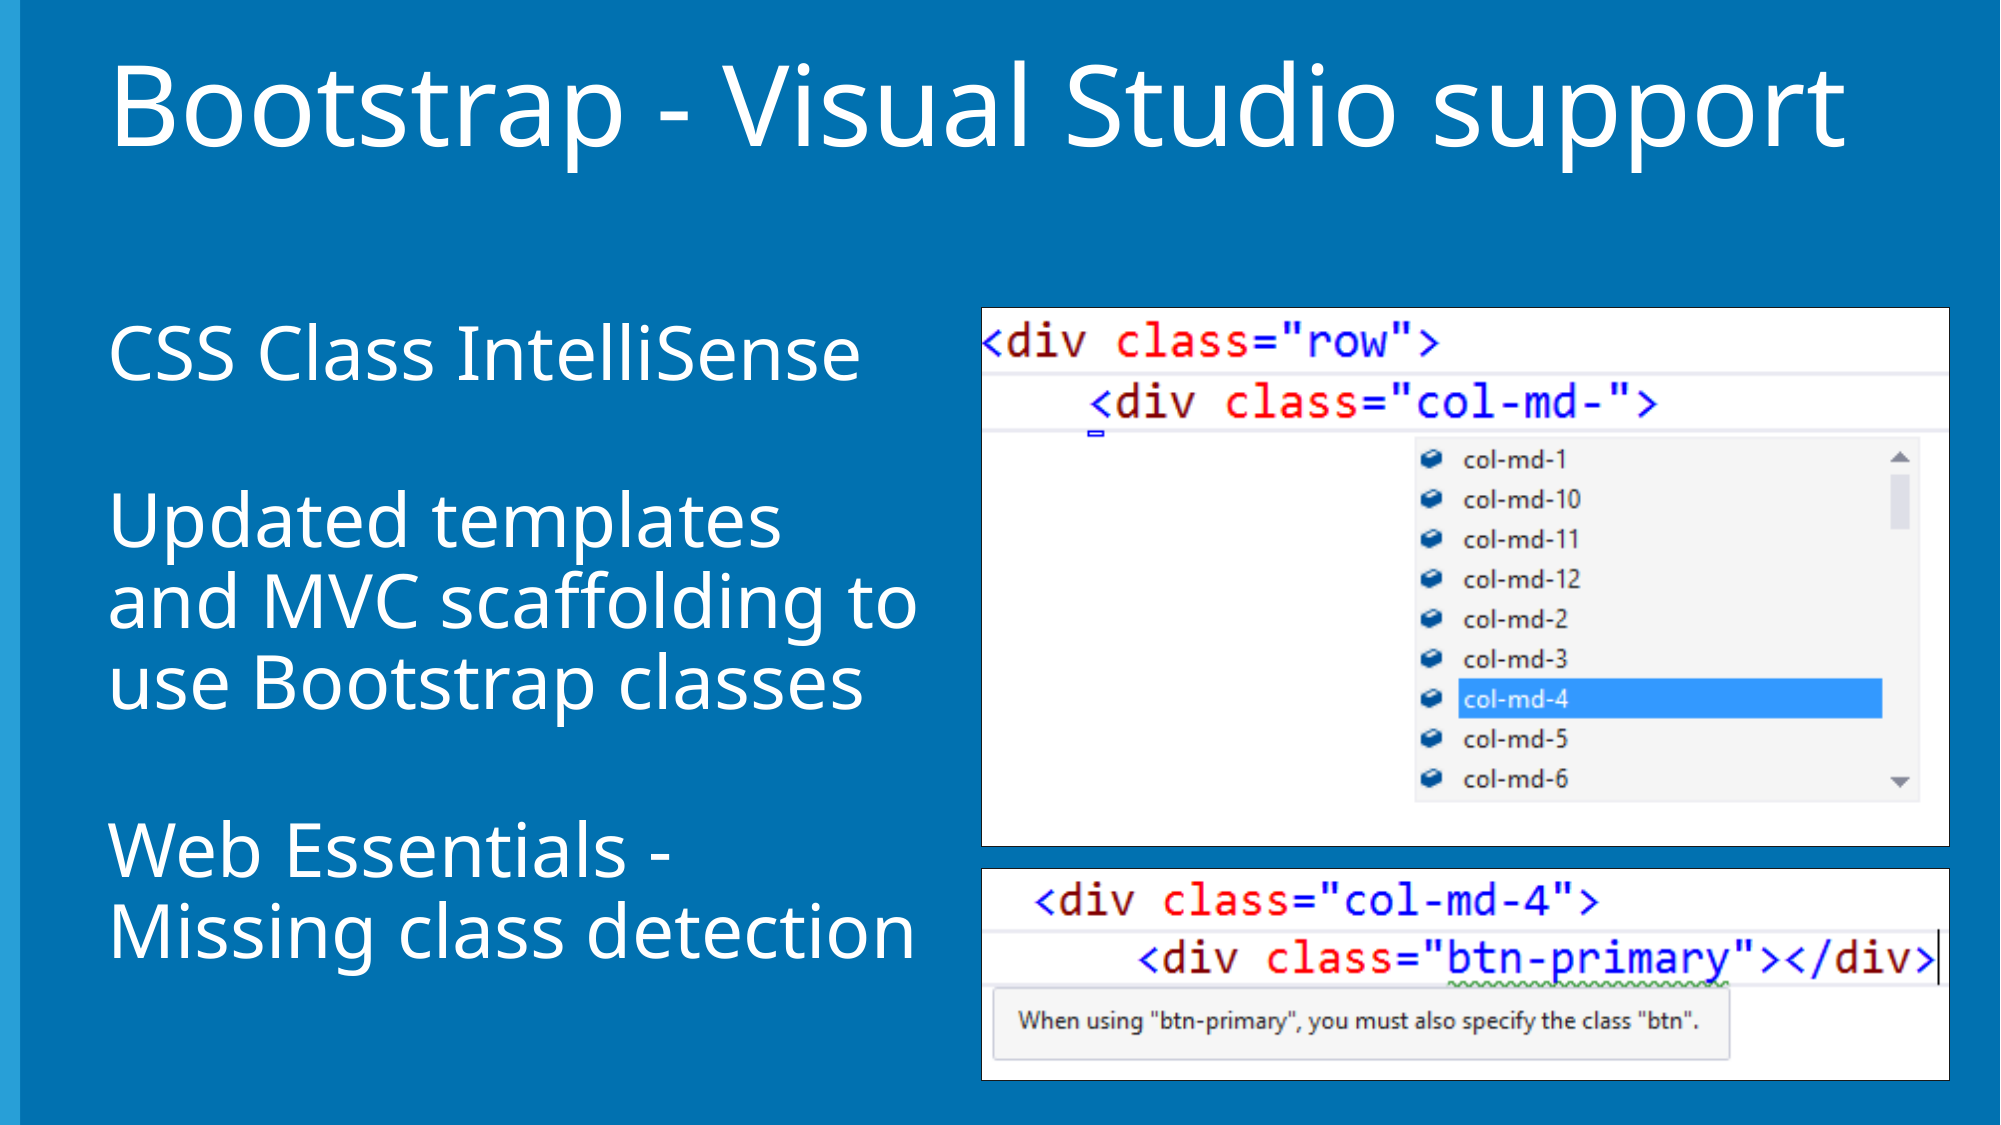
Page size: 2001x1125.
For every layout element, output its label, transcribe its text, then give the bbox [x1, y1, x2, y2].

title Bootstrap - Visual Studio support [92, 1, 1910, 219]
picture [981, 868, 1950, 1081]
picture [981, 307, 1950, 847]
list CSS Class IntelliSense Updated templates and MVC scaffolding to use Bootstrap classes Web Essentials - Missing class detection [92, 307, 950, 1082]
